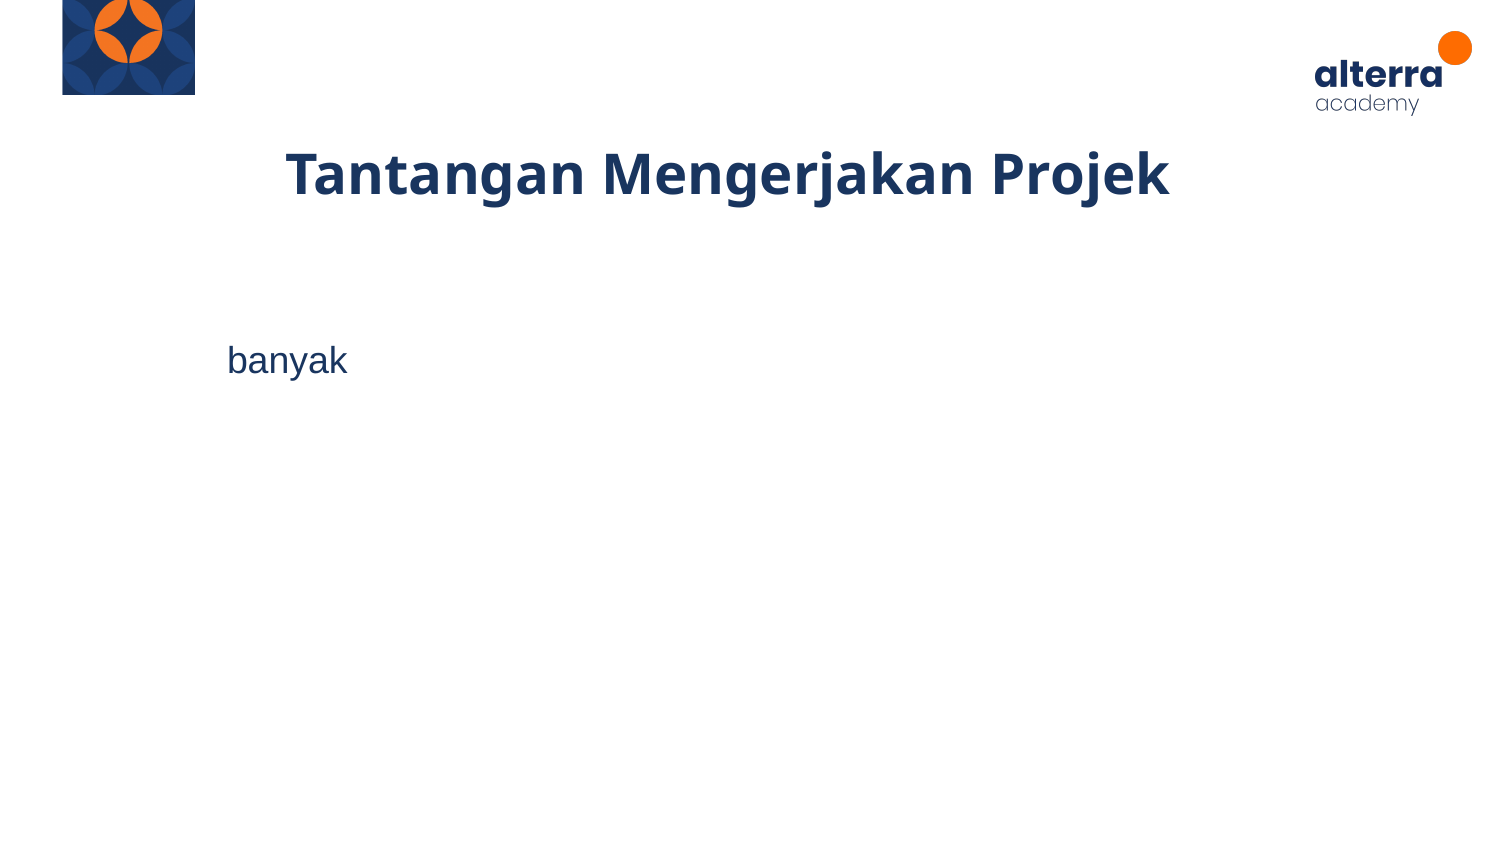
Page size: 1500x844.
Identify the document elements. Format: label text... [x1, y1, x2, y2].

subtitle banyak [140, 324, 773, 660]
title Tantangan Mengerjakan Projek [140, 137, 1316, 213]
picture [0, 0, 260, 95]
picture [1315, 30, 1472, 116]
